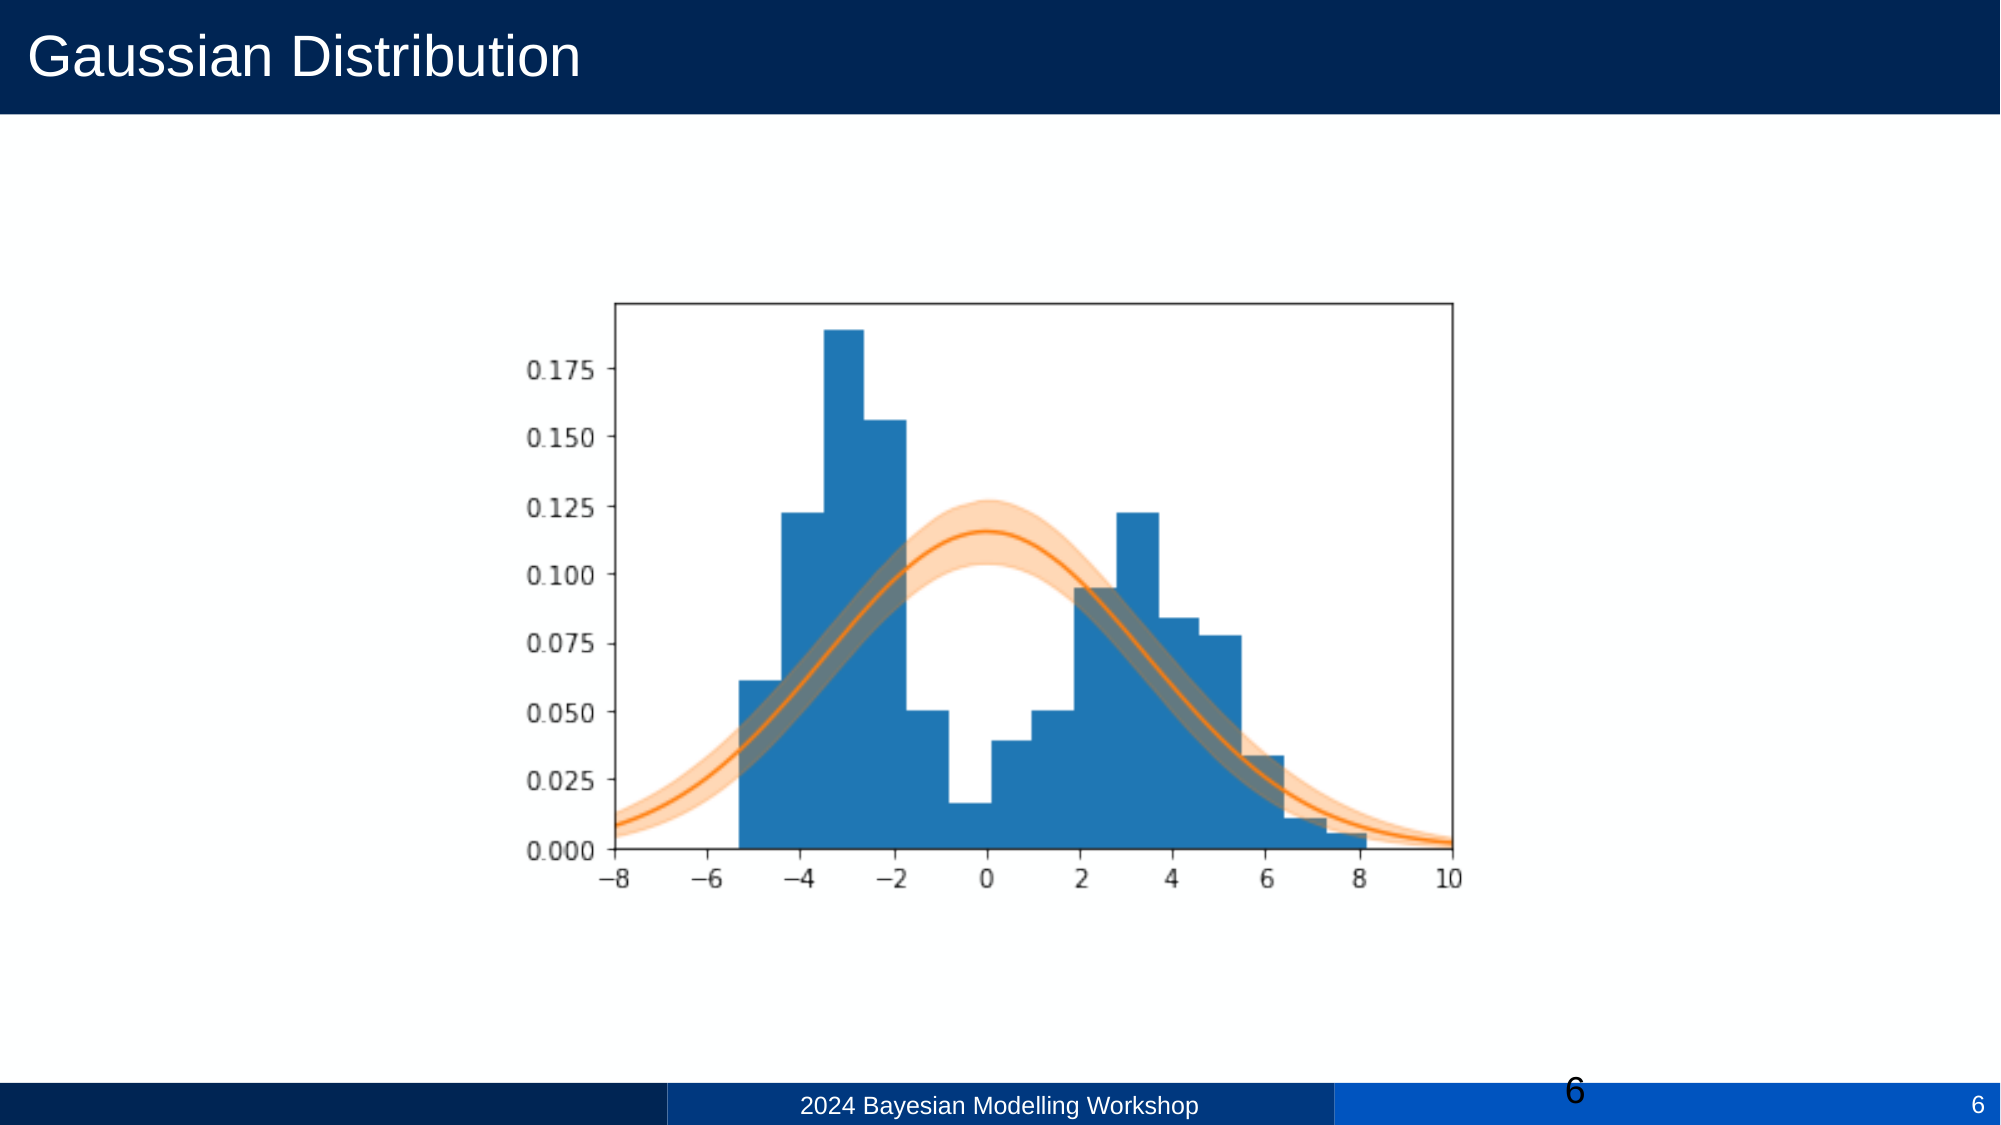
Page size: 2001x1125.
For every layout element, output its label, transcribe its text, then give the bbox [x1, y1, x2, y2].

picture [507, 287, 1485, 909]
title Gaussian Distribution [12, 6, 1984, 108]
slide_number 6 [1550, 1058, 2000, 1119]
